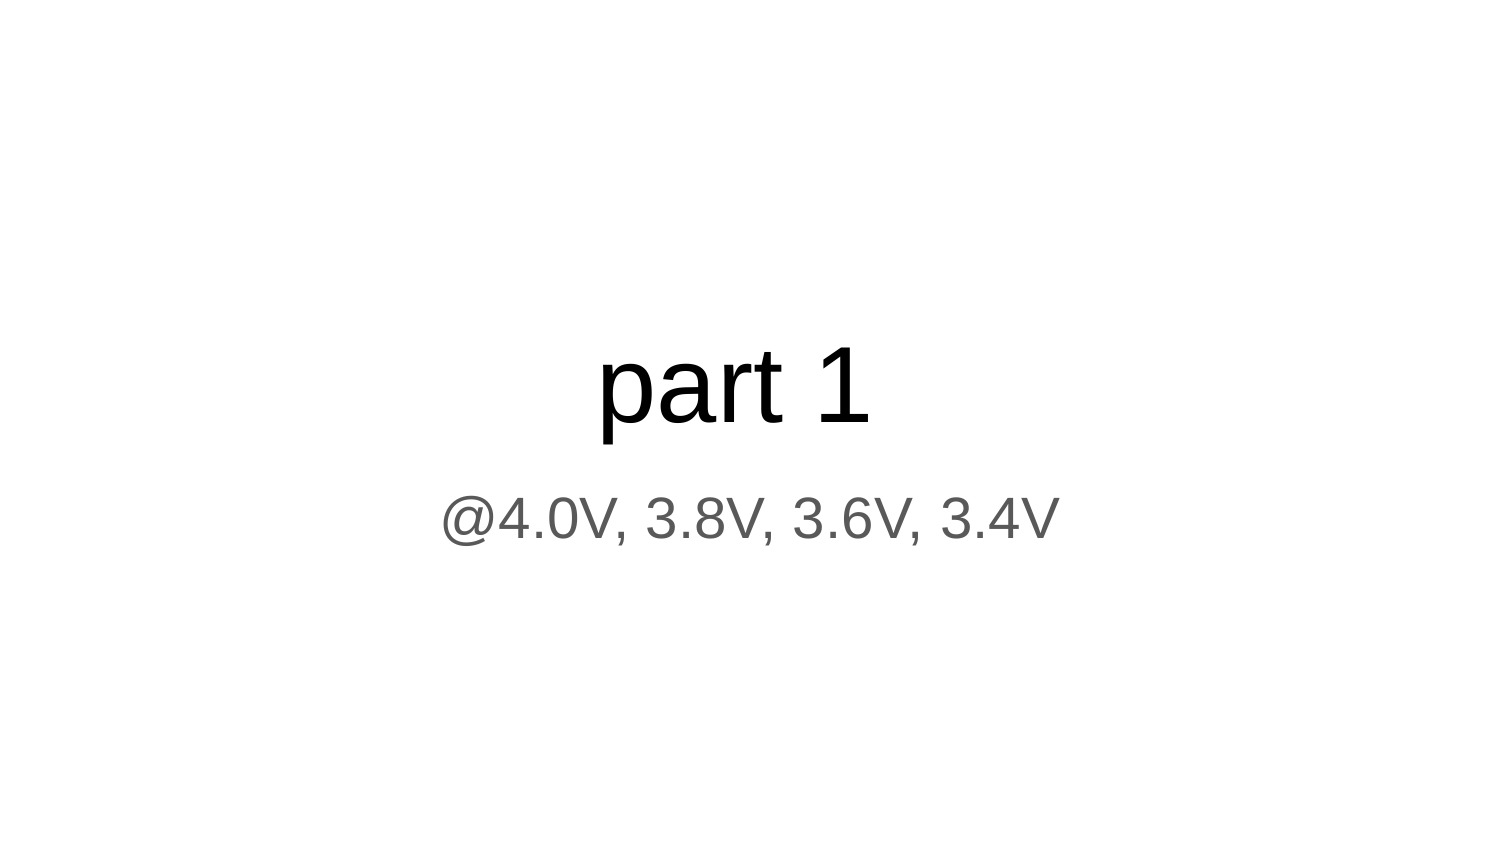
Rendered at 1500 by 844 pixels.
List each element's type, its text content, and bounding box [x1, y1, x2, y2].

title part 1 [51, 122, 1449, 459]
subtitle @4.0V, 3.8V, 3.6V, 3.4V [51, 464, 1449, 595]
